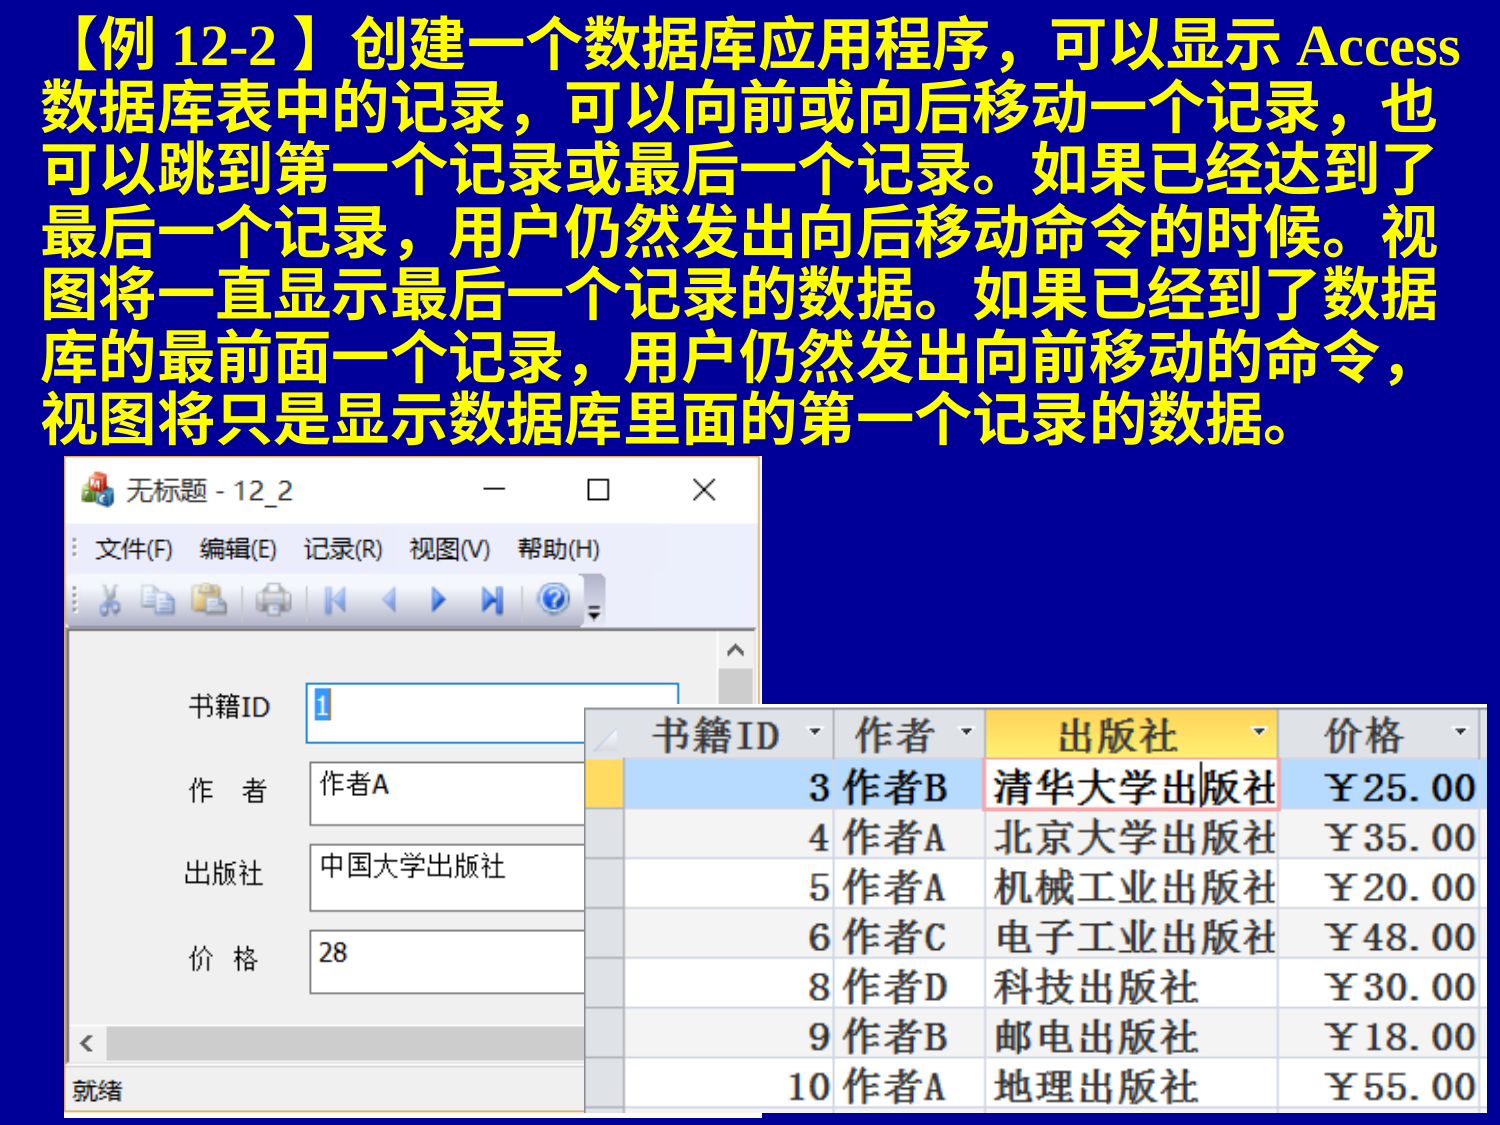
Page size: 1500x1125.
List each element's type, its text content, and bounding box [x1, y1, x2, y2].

list 【例12-2】创建一个数据库应用程序，可以显示Access数据库表中的记录，可以向前或向后移动一个记录，也可以跳到第一个记录或最后一个记录。如果已经达到了最后一个记录，用户仍然发出向后移动命令的时候。视图将一直显示最后一个记录的数据。如果已经到了数据库的最前面一个记录，用户仍然发出向前移动的命令，视图将只是显示数据库里面的第一个记录的数据。 [25, 7, 1487, 457]
picture [64, 456, 1487, 1118]
